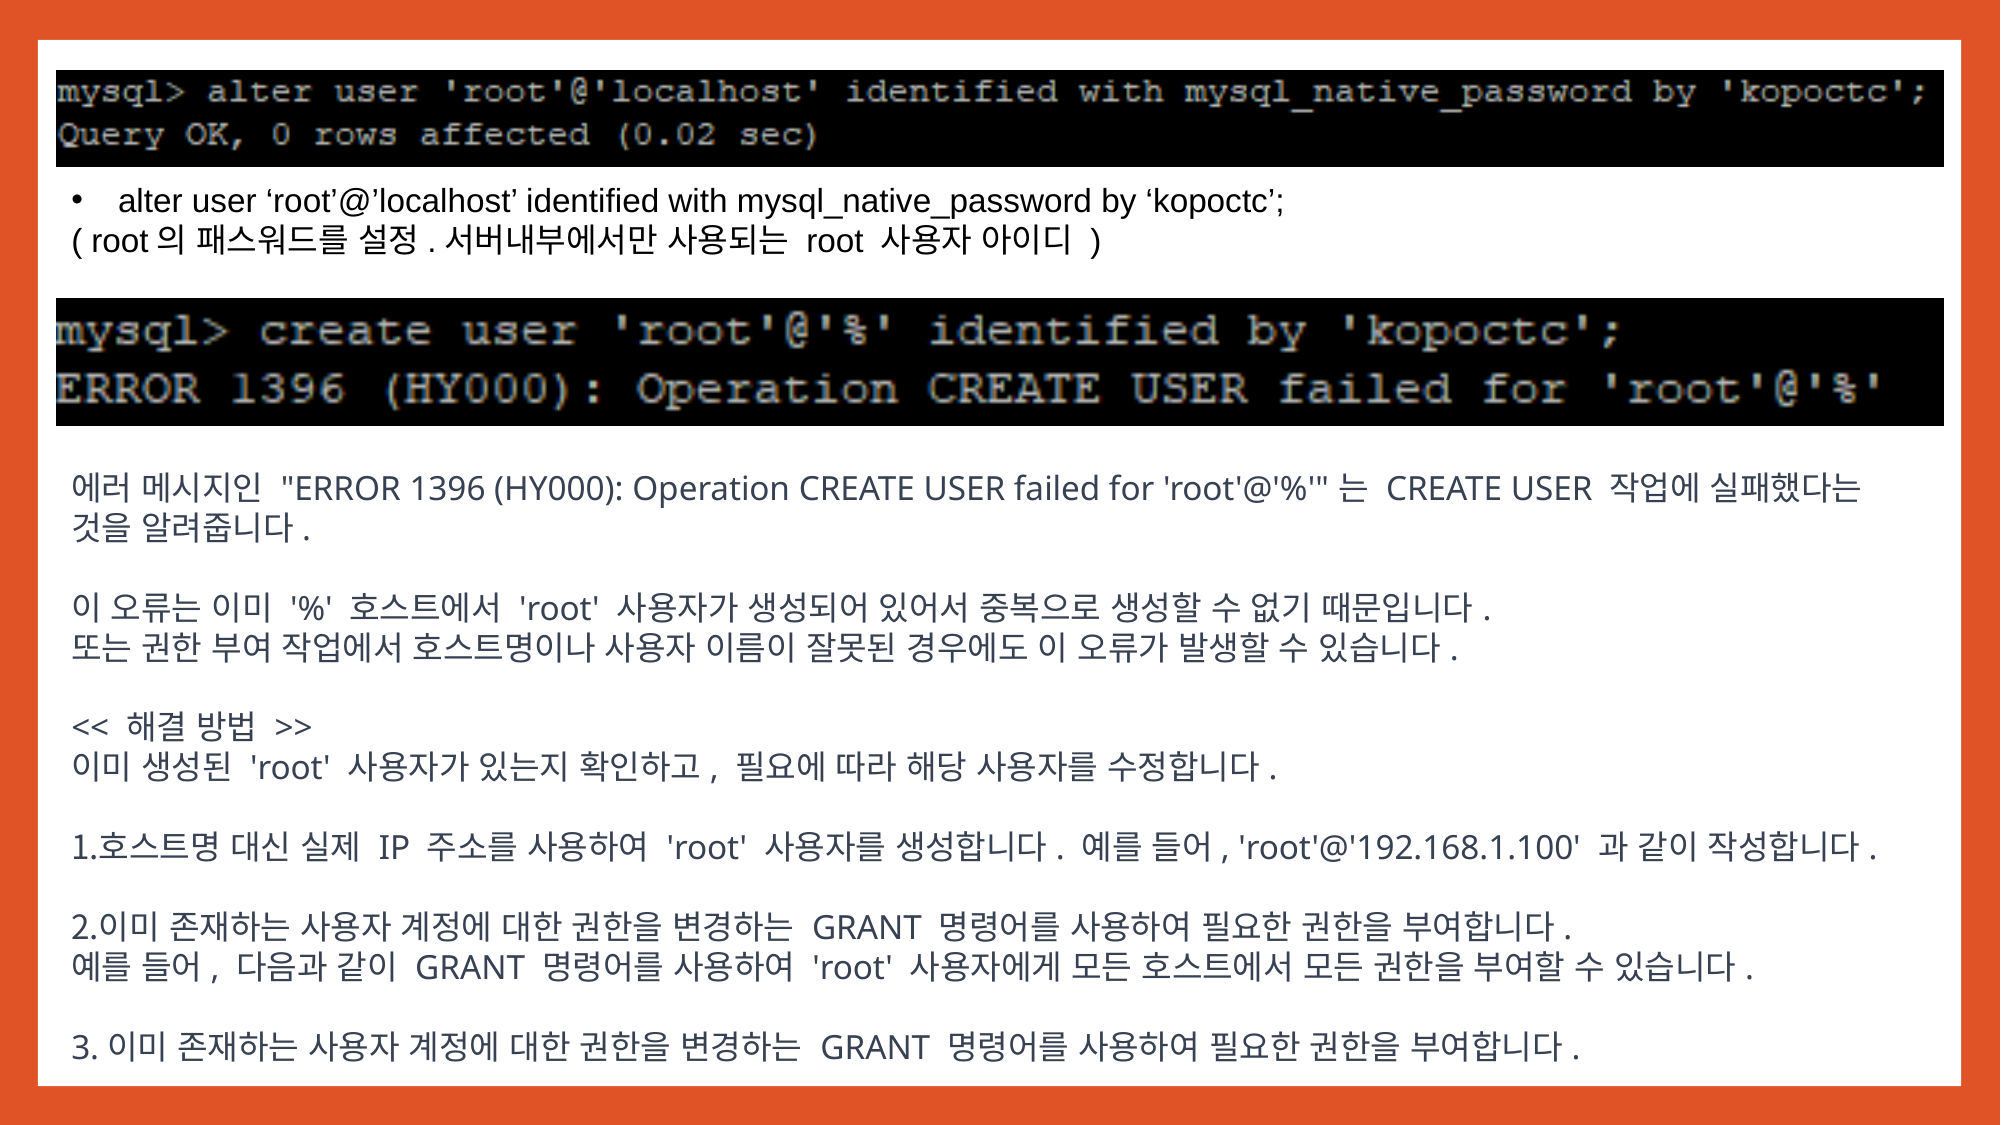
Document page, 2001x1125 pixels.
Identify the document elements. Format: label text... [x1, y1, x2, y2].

picture [56, 298, 1944, 426]
picture [56, 70, 1944, 167]
text_box alter user ‘root’@’localhost’ identified with mysql_native_password by ‘kopoctc’; ( root의 패스워드를 설정.서버내부에서만 사용되는 root 사용자 아이디 ) [56, 177, 1871, 267]
text_box 에러 메시지인 "ERROR 1396 (HY000): Operation CREATE USER failed for 'root'@'%'"는 CREATE USER 작업에 실패했다는 것을 알려줍니다. 이 오류는 이미 '%' 호스트에서 'root' 사용자가 생성되어 있어서 중복으로 생성할 수 없기 때문입니다. 또는 권한 부여 작업에서 호스트명이나 사용자 이름이 잘못된 경우에도 이 오류가 발생할 수 있습니다. << 해결 방법 >> 이미 생성된 'root' 사용자가 있는지 확인하고, 필요에 따라 해당 사용자를 수정합니다. 호스트명 대신 실제 IP 주소를 사용하여 'root' 사용자를 생성합니다. 예를 들어, 'root'@'192.168.1.100' 과 같이 작성합니다. 이미 존재하는 사용자 계정에 대한 권한을 변경하는 GRANT 명령어를 사용하여 필요한 권한을 부여합니다. 예를 들어, 다음과 같이 GRANT 명령어를 사용하여 'root' 사용자에게 모든 호스트에서 모든 권한을 부여할 수 있습니다. 3.이미 존재하는 사용자 계정에 대한 권한을 변경하는 GRANT 명령어를 사용하여 필요한 권한을 부여합니다. [56, 459, 1944, 1114]
